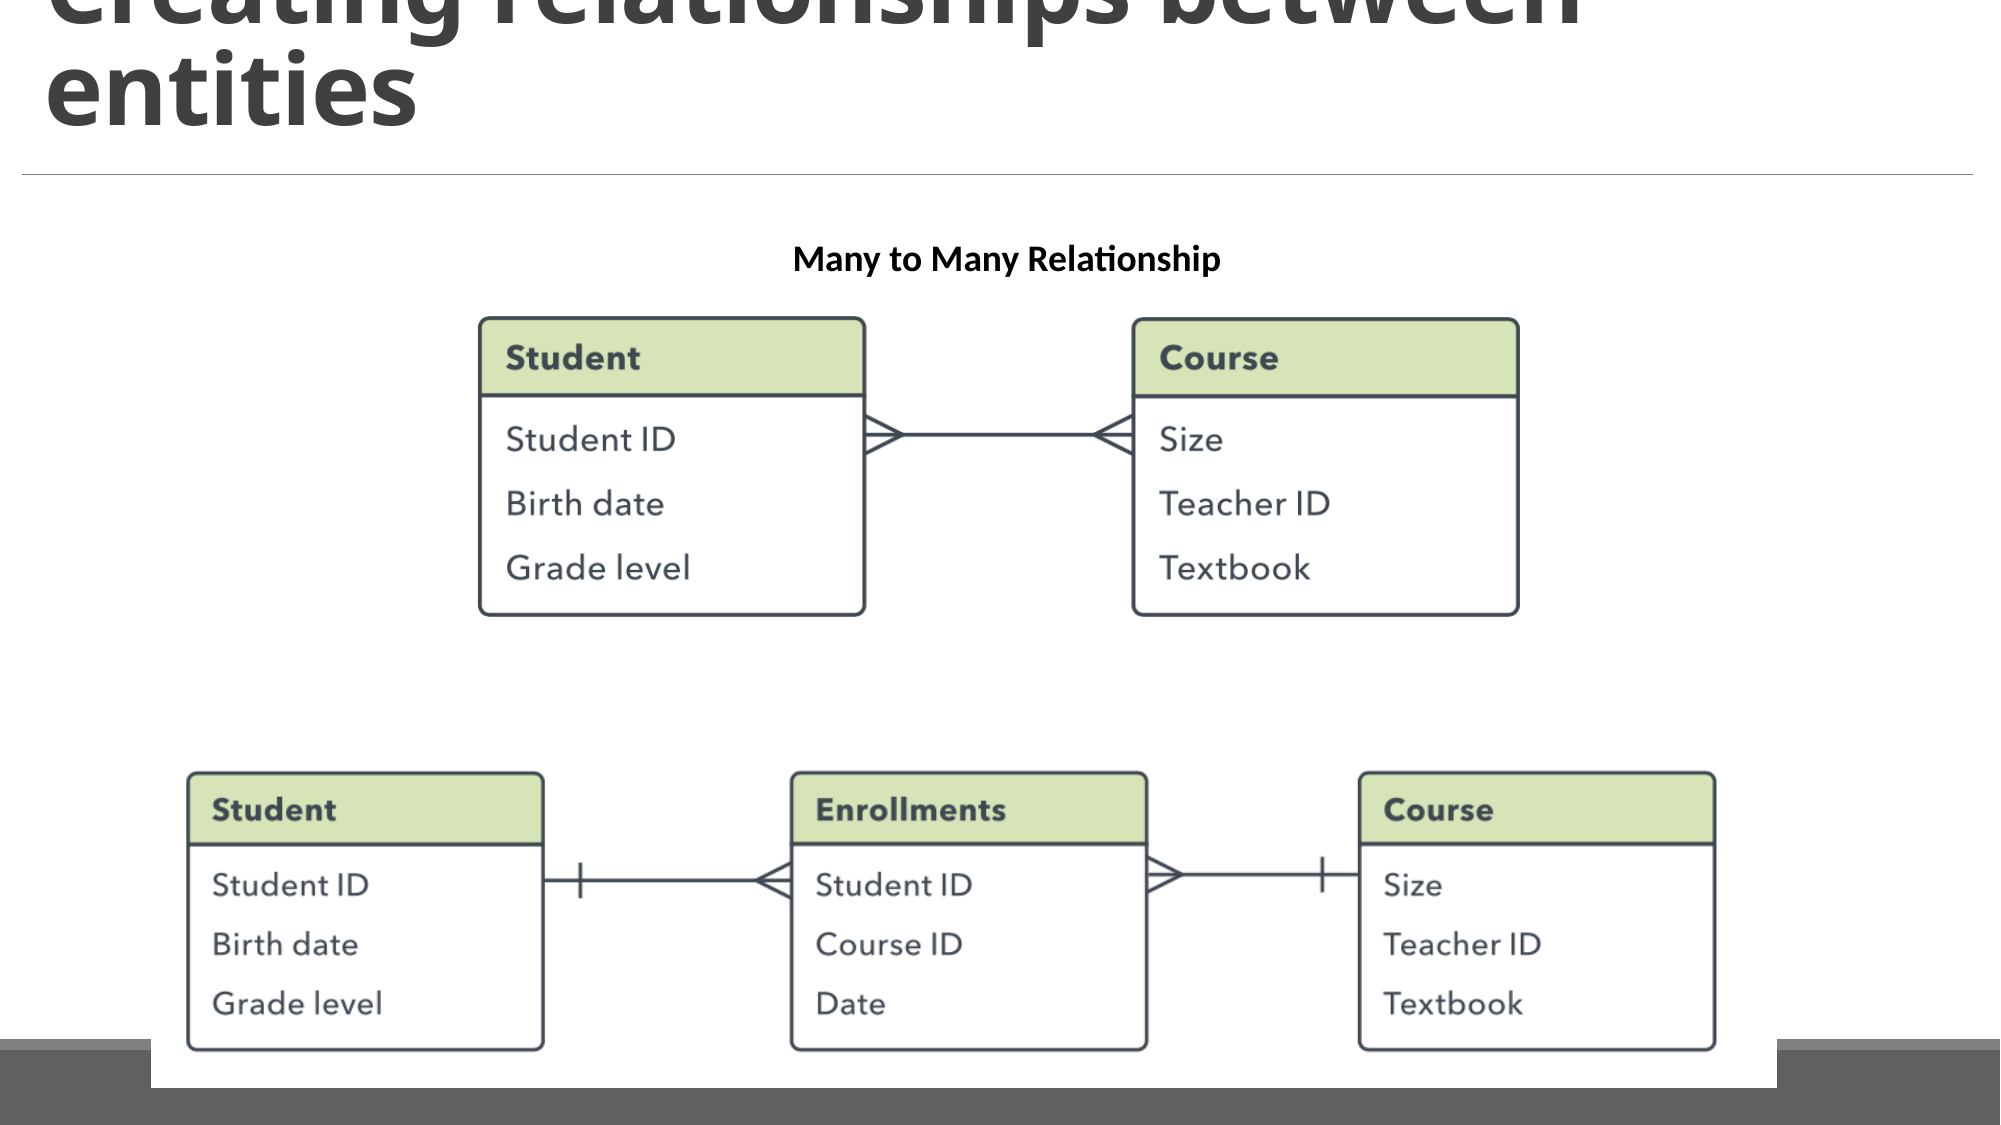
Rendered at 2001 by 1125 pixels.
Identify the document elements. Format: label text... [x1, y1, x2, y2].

title Creating relationships between entities [29, 22, 1969, 154]
picture [453, 291, 1547, 641]
picture [151, 727, 1777, 1088]
text_box Many to Many Relationship [777, 226, 1237, 287]
